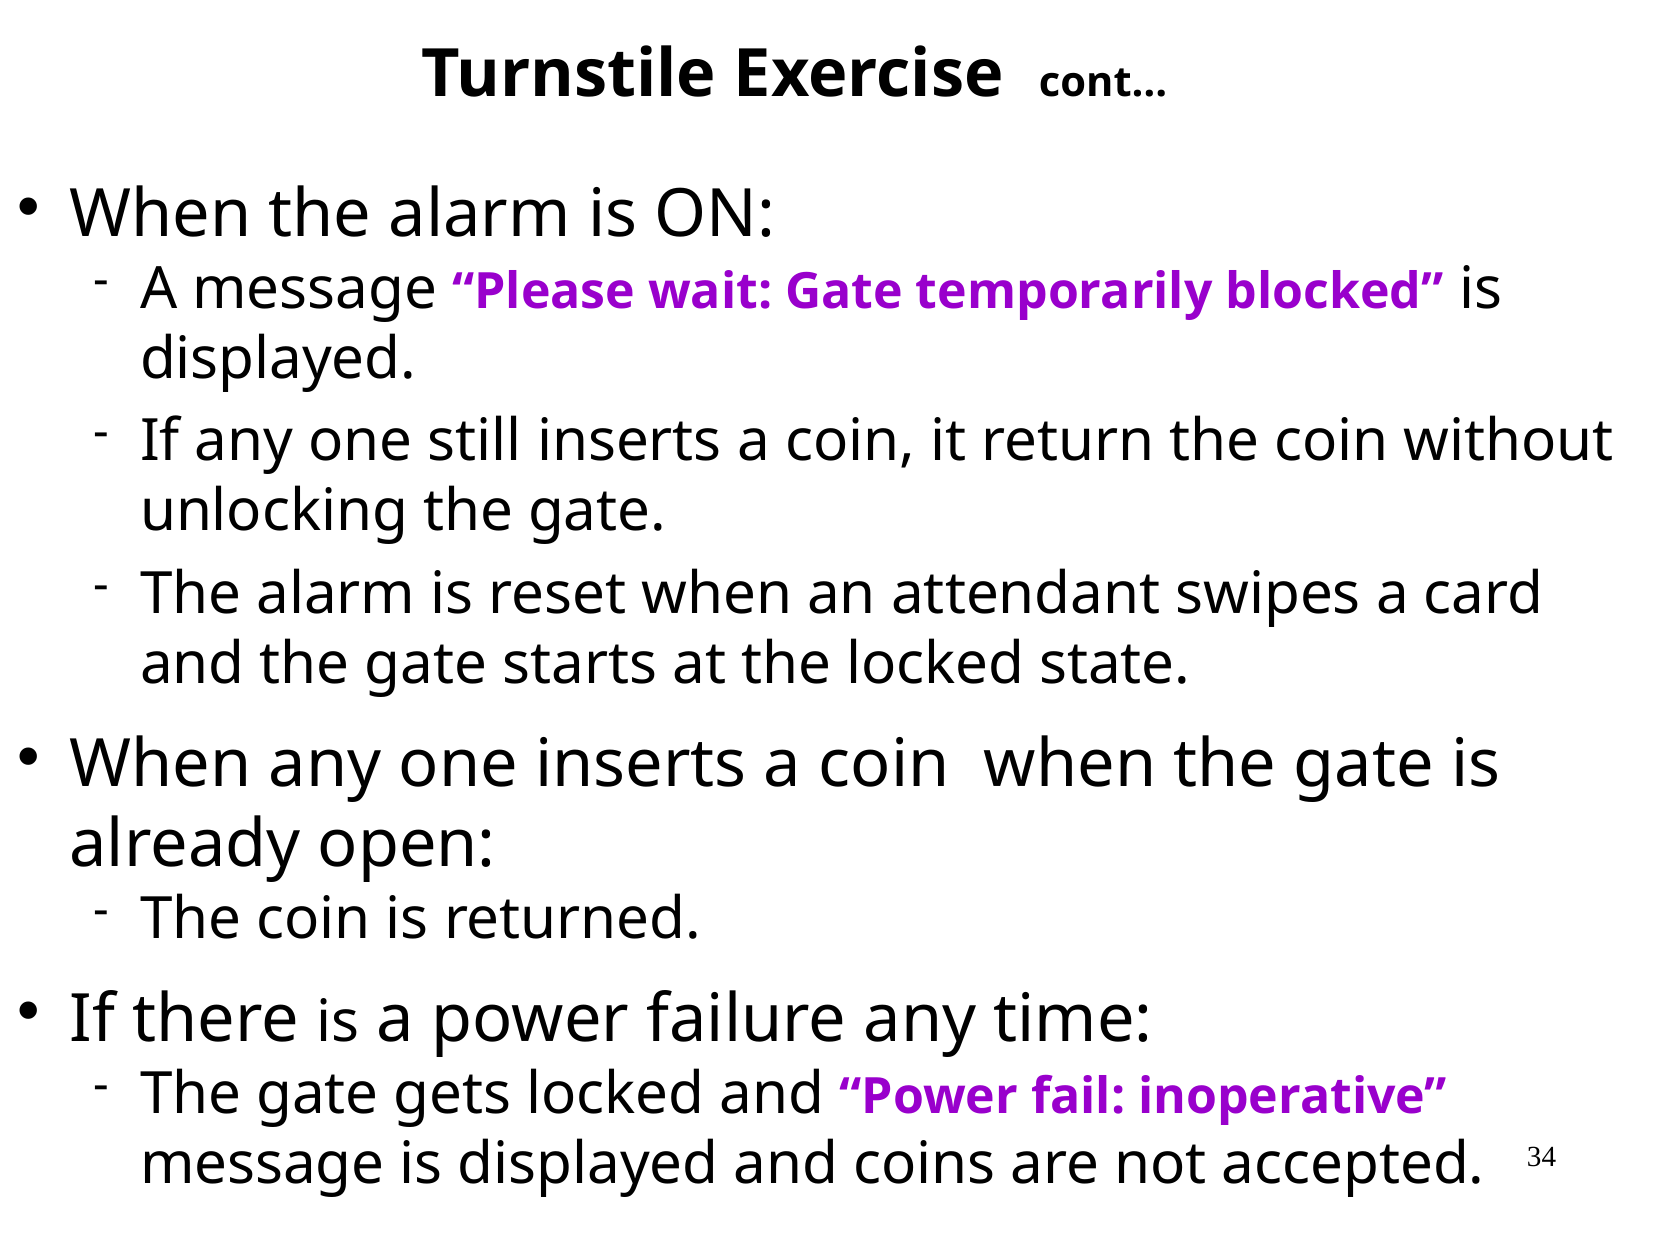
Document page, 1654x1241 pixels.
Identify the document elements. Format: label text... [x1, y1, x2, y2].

title Turnstile Exercise cont… [89, 7, 1500, 144]
list When the alarm is ON: A message “Please wait: Gate temporarily blocked” is displayed. If any one still inserts a coin, it return the coin without unlocking the gate. The alarm is reset when an attendant swipes a card and the gate starts at the locked state. When any one inserts a coin when the gate is already open: The coin is returned. If there is a power failure any time: The gate gets locked and “Power fail: inoperative” message is displayed and coins are not accepted. [0, 170, 1654, 1183]
